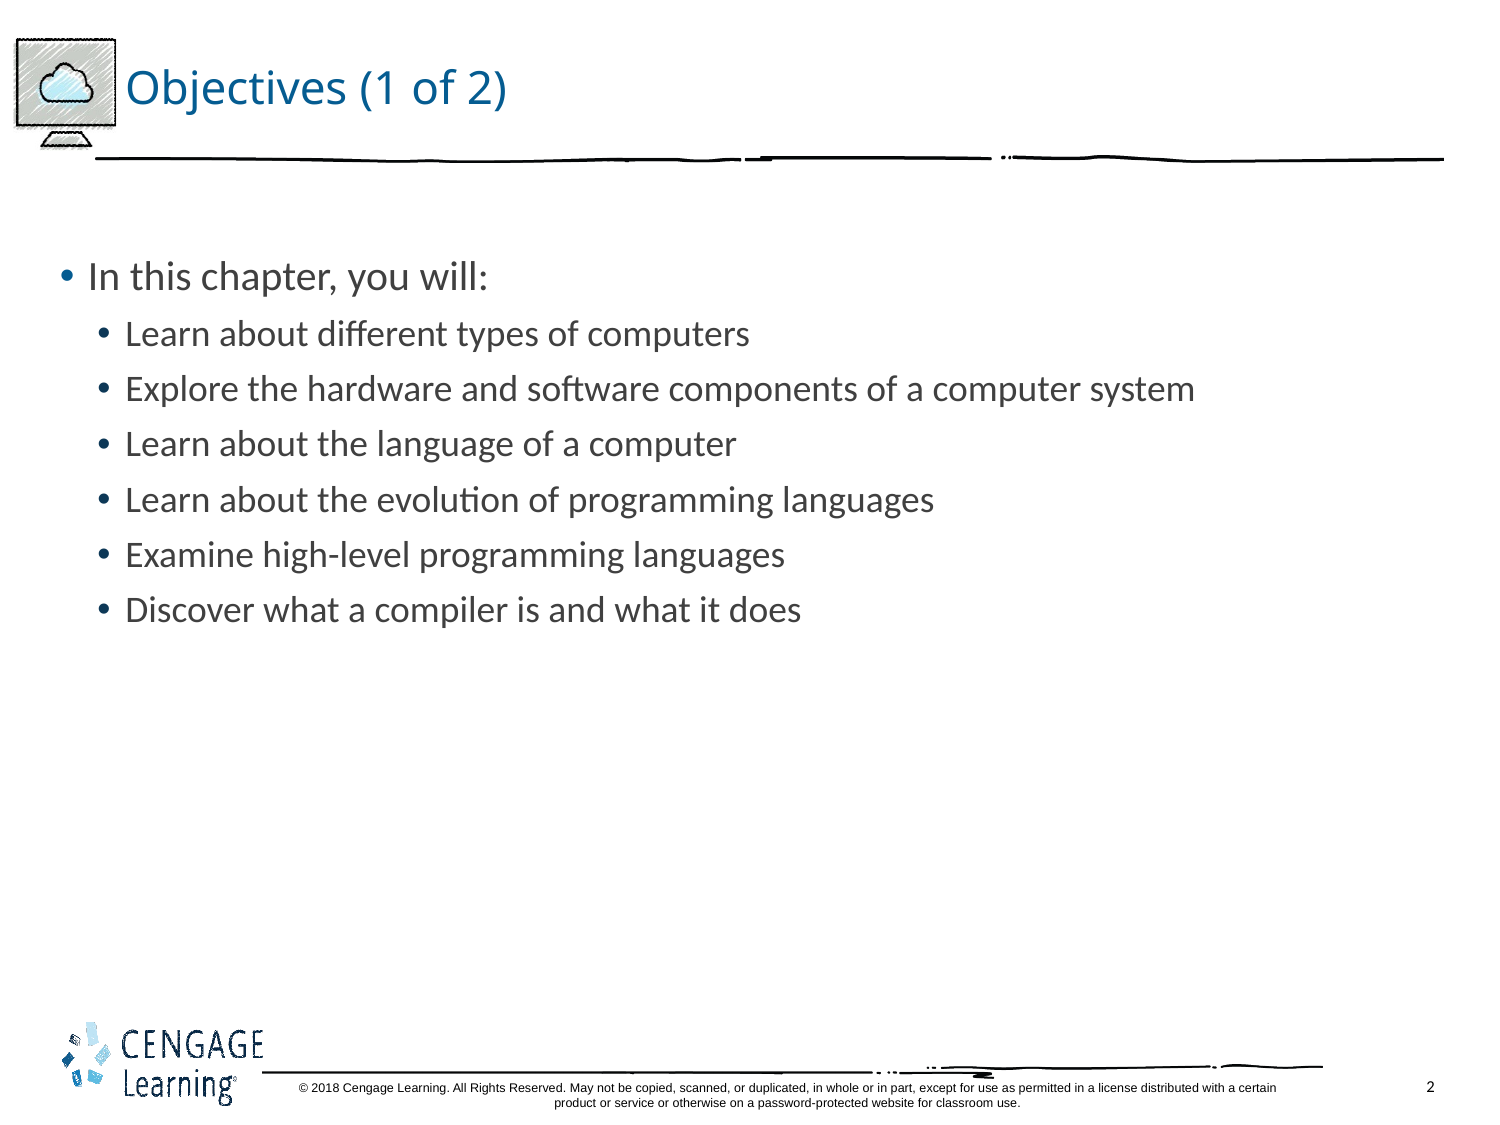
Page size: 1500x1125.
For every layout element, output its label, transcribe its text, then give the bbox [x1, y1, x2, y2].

picture [13, 36, 117, 151]
list In this chapter, you will: Learn about different types of computers Explore the hardware and software components of a computer system Learn about the language of a computer Learn about the evolution of programming languages Examine high-level programming languages Discover what a compiler is and what it does [59, 252, 1441, 636]
picture [95, 155, 1444, 163]
title Objectives (1 of 2) [125, 66, 1442, 116]
picture [62, 1022, 1323, 1106]
